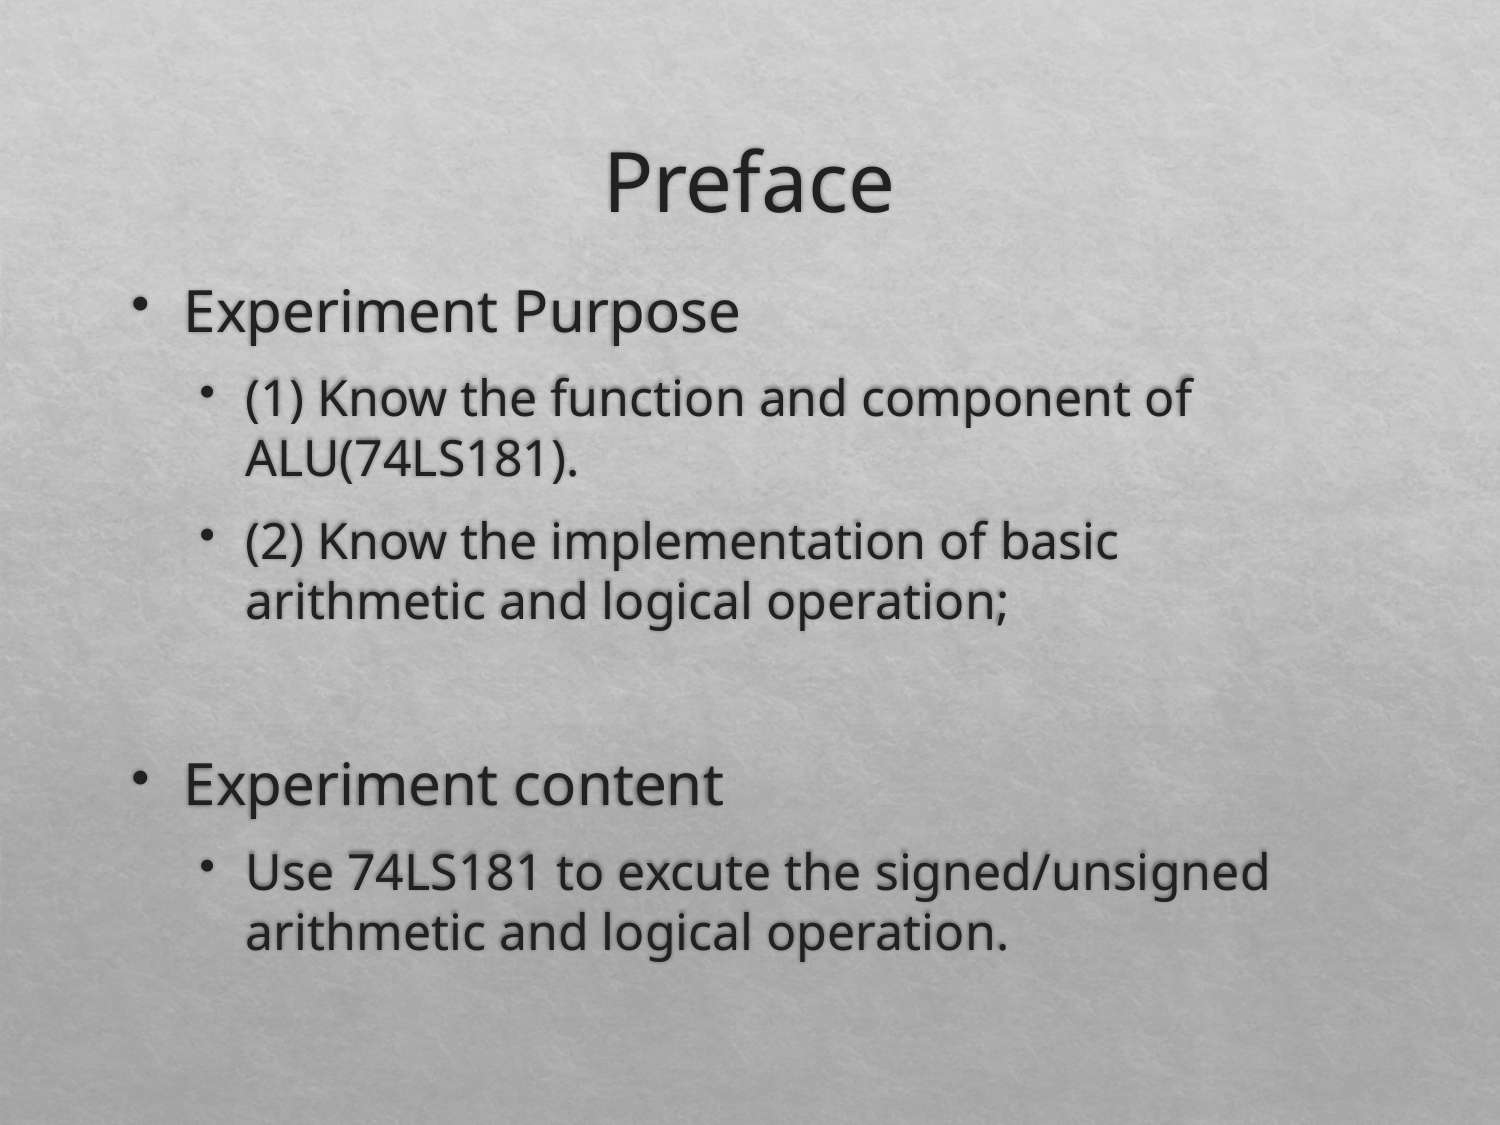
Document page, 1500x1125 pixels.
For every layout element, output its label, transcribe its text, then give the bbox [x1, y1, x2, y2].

list Experiment Purpose (1) Know the function and component of ALU(74LS181). (2) Know the implementation of basic arithmetic and logical operation; Experiment content Use 74LS181 to excute the signed/unsigned arithmetic and logical operation. [112, 284, 1387, 950]
title Preface [112, 99, 1387, 260]
